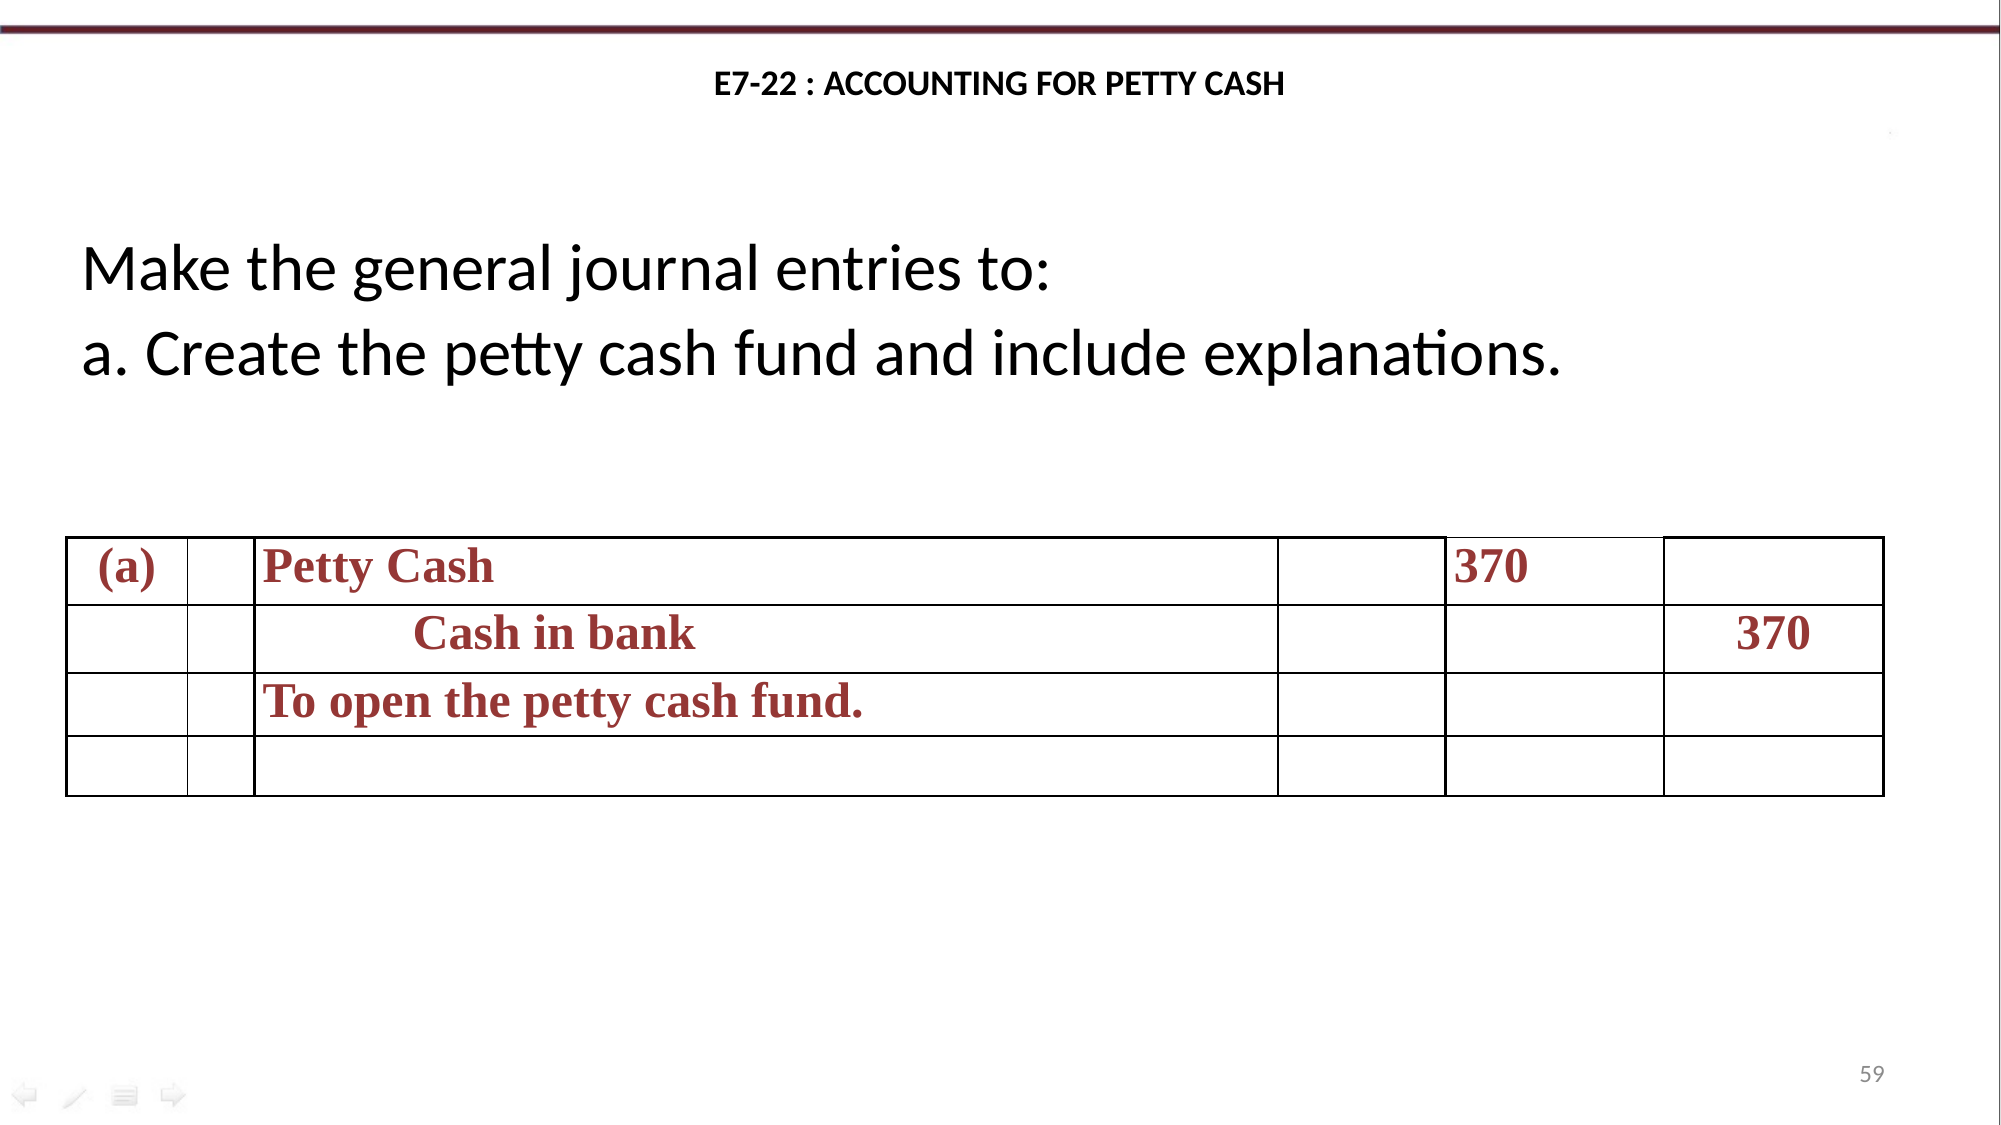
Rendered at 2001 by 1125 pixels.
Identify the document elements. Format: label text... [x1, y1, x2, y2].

table_cell [1279, 606, 1444, 672]
table_cell To open the petty cash fund. [256, 674, 1277, 735]
table_cell [68, 737, 187, 795]
picture [0, 0, 2001, 1125]
list Make the general journal entries to: a. Create the petty cash fund and include explanations. [66, 224, 1900, 460]
slide_number 59 [1433, 1042, 1900, 1103]
table_cell Cash in bank [256, 606, 1277, 672]
table_cell [188, 674, 253, 735]
table_cell [68, 674, 187, 735]
table_cell [1665, 674, 1882, 735]
table_header [188, 539, 253, 604]
table_cell [1447, 674, 1663, 735]
table_cell [1665, 737, 1882, 795]
table_cell [1447, 737, 1663, 795]
table_cell [68, 606, 187, 672]
table_cell [1279, 737, 1444, 795]
table_header 370 [1447, 538, 1663, 604]
table_cell [1447, 606, 1663, 672]
table_cell 370 [1665, 606, 1882, 672]
table_header [1665, 539, 1882, 604]
table_cell [1279, 674, 1444, 735]
table_header [1279, 539, 1444, 604]
table_cell [188, 737, 253, 795]
table_cell [188, 606, 253, 672]
title E7-22 : Accounting for petty cash [83, 37, 1917, 111]
table_cell [256, 737, 1277, 795]
table_header (a) [68, 539, 187, 604]
table_header Petty Cash [256, 539, 1277, 604]
